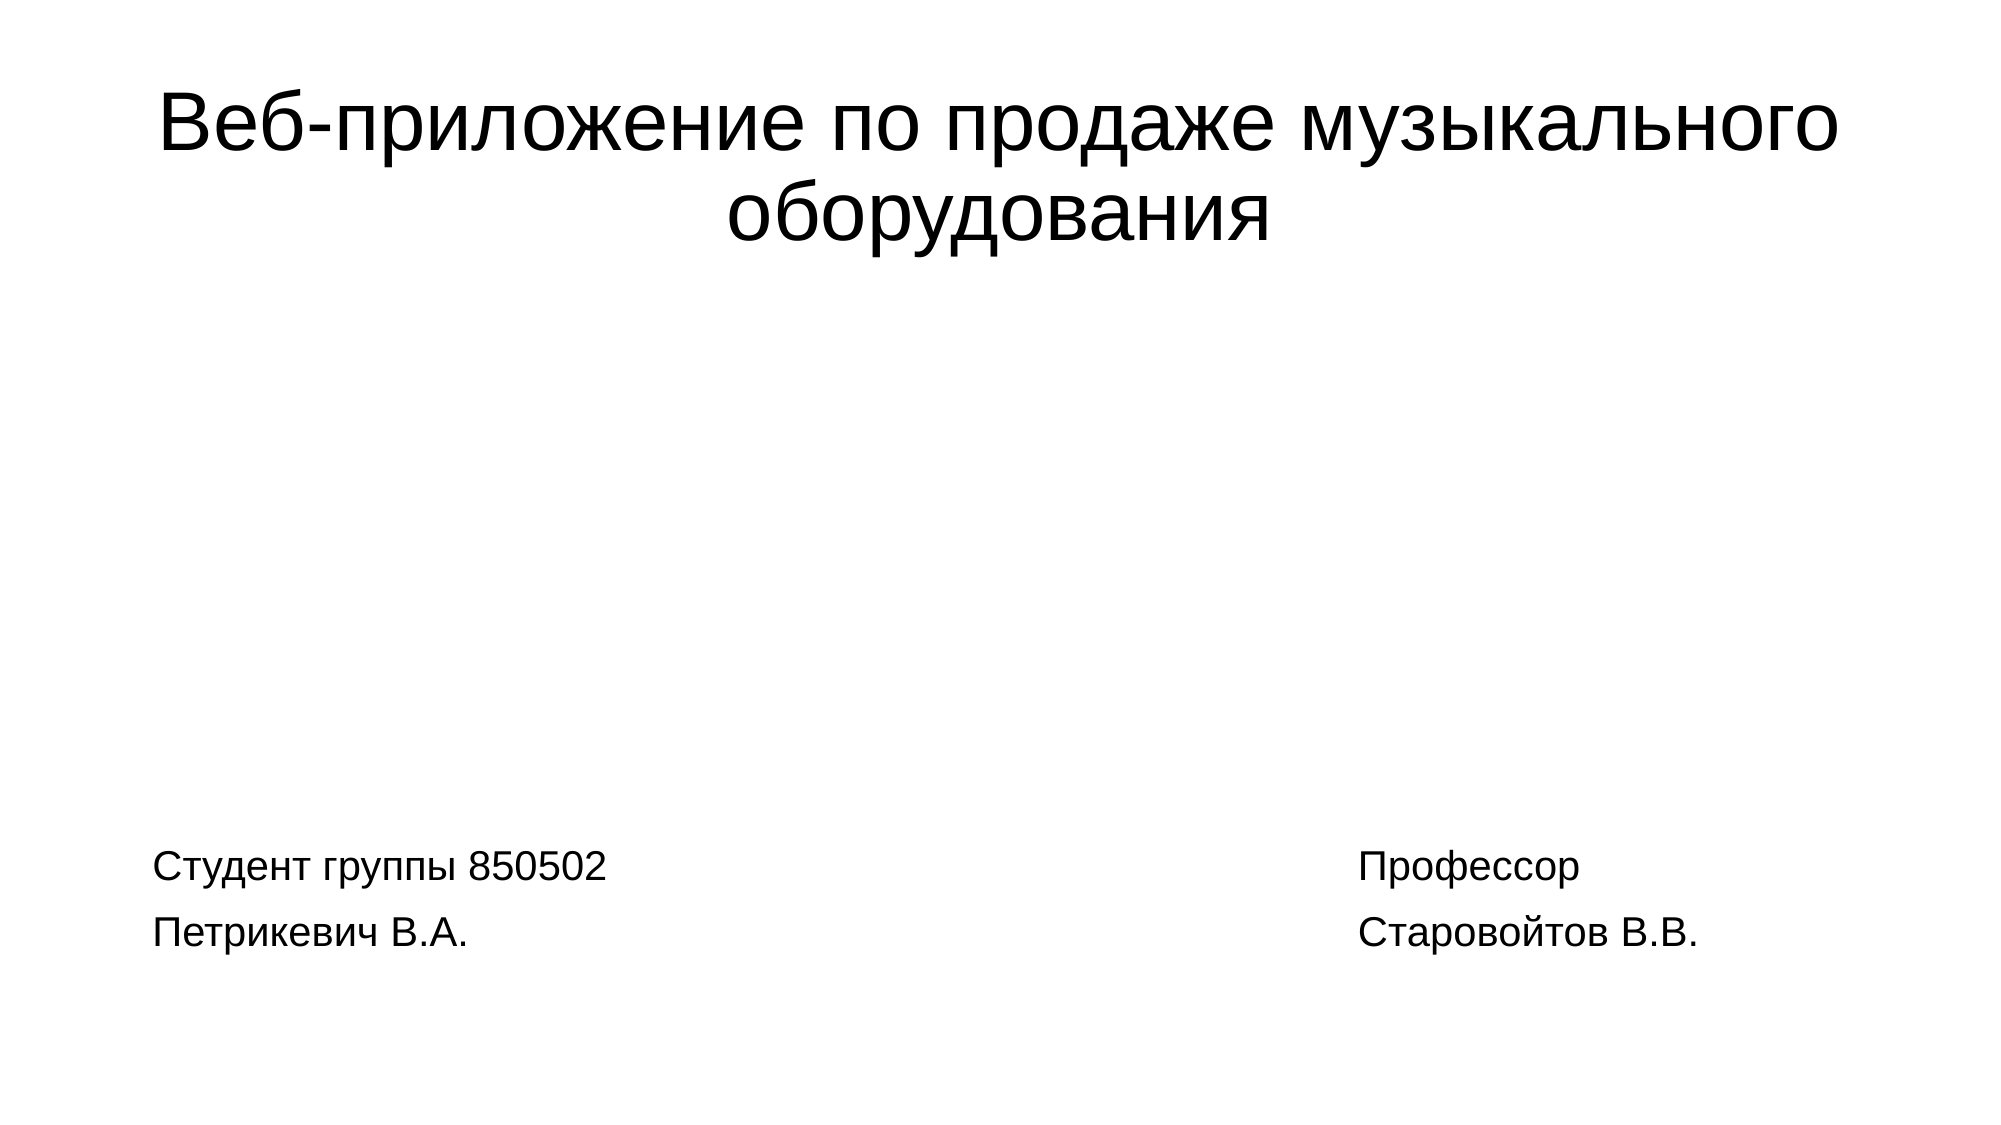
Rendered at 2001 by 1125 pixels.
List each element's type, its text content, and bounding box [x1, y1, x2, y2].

title Веб-приложение по продаже музыкального оборудования [137, 59, 1863, 278]
list Профессор Старовойтов В.В. [1342, 837, 1863, 1014]
list Студент группы 850502 Петрикевич В.А. [137, 837, 988, 1014]
